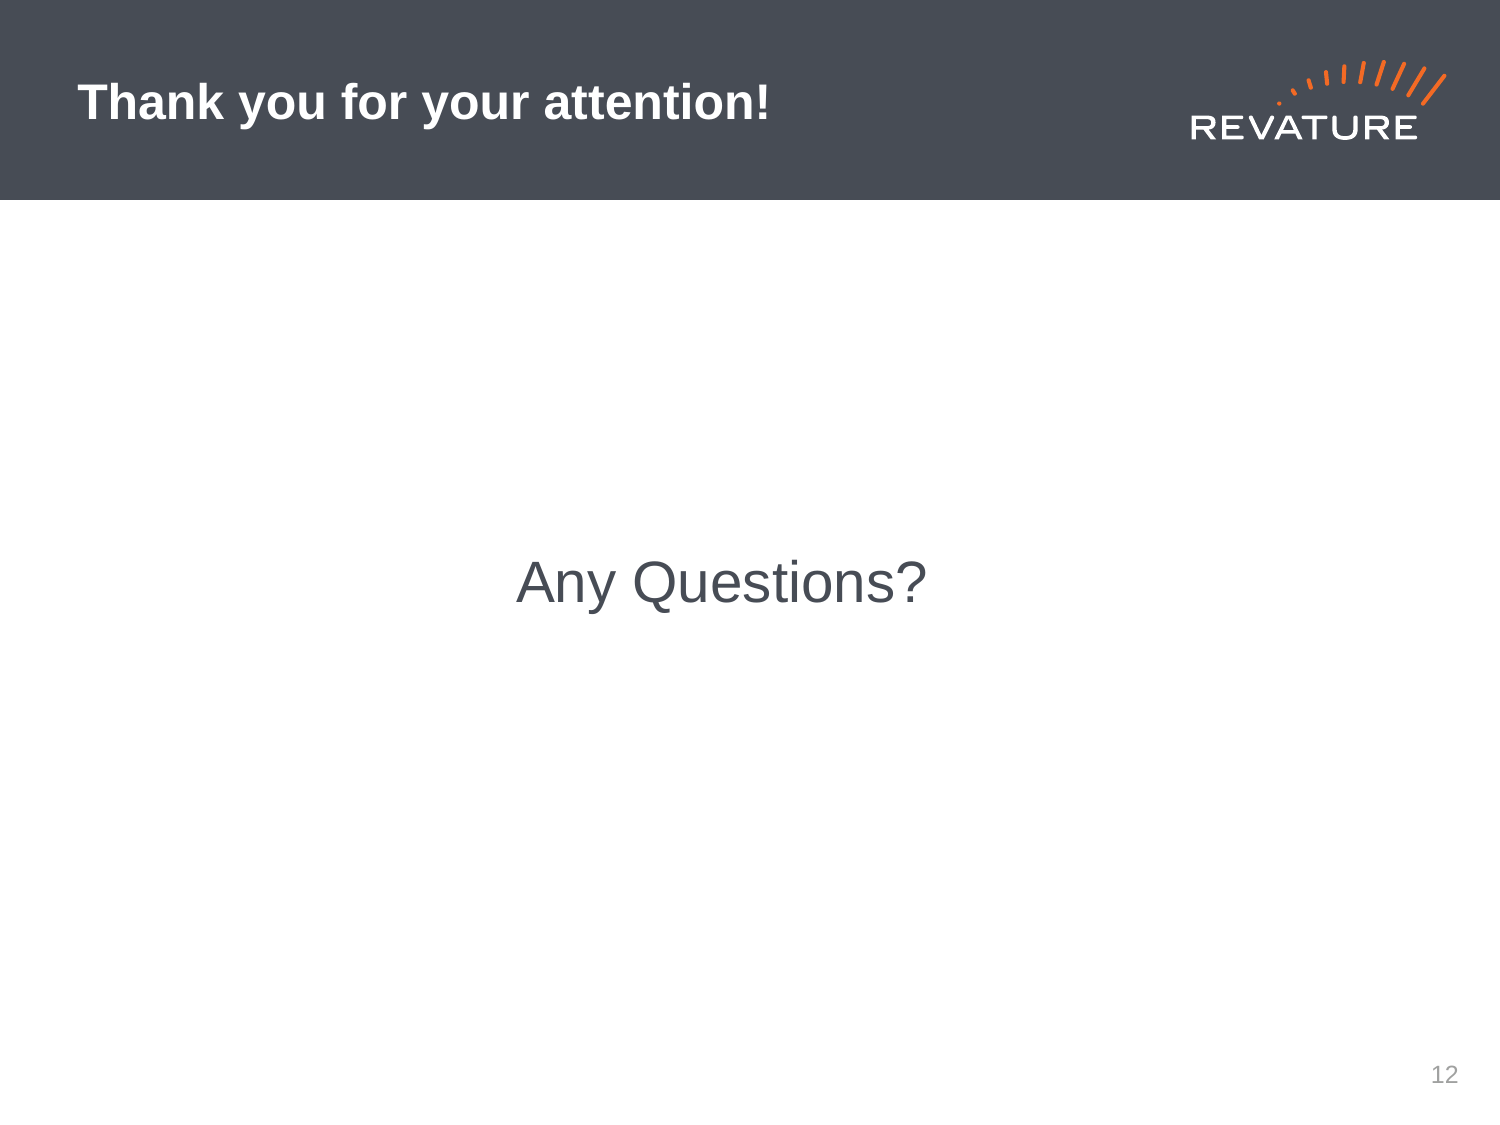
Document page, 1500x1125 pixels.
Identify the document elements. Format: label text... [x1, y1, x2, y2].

slide_number 11 [1332, 1043, 1474, 1104]
title Thank you for your attention! [62, 0, 1084, 200]
list Any Questions? [492, 529, 1500, 1125]
